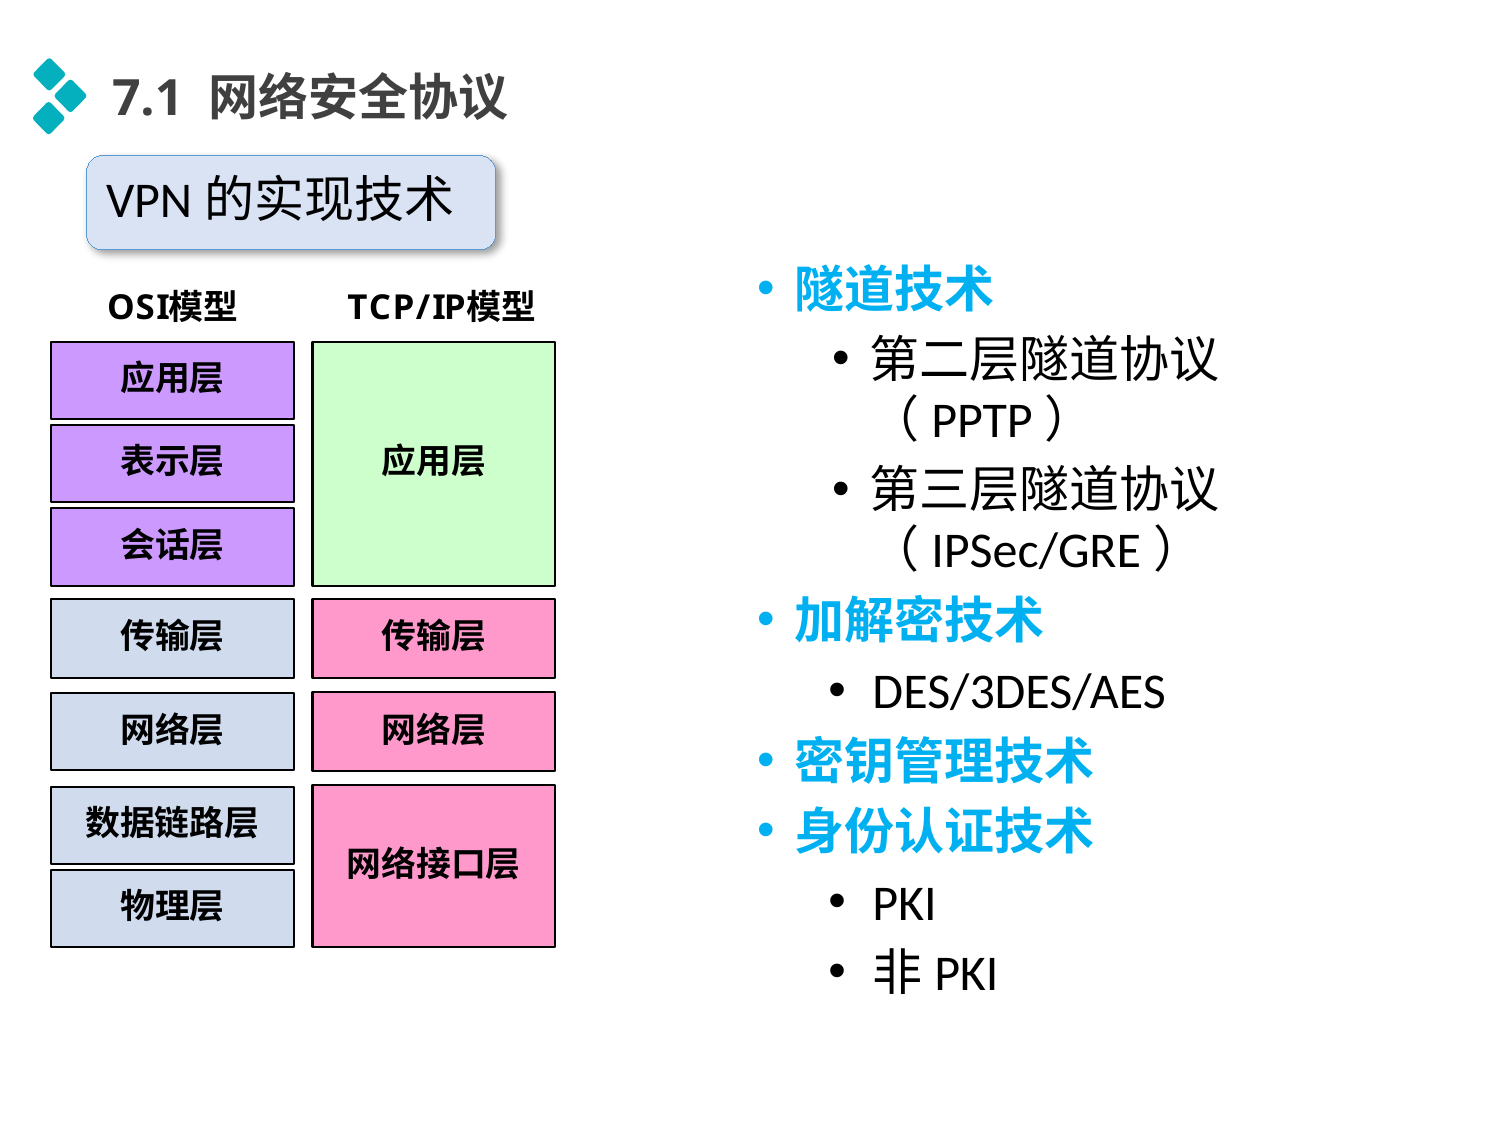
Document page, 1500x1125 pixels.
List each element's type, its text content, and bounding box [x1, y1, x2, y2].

picture [45, 283, 569, 957]
list 隧道技术 第二层隧道协议（PPTP） 第三层隧道协议（IPSec/GRE） 加解密技术 DES/3DES/AES 密钥管理技术 身份认证技术 PKI 非PKI [592, 249, 1424, 1017]
text_box 7.1 网络安全协议 [100, 59, 556, 131]
text_box VPN的实现技术 [86, 155, 496, 250]
text_box [33, 58, 66, 91]
text_box [54, 79, 87, 113]
text_box [32, 102, 65, 135]
